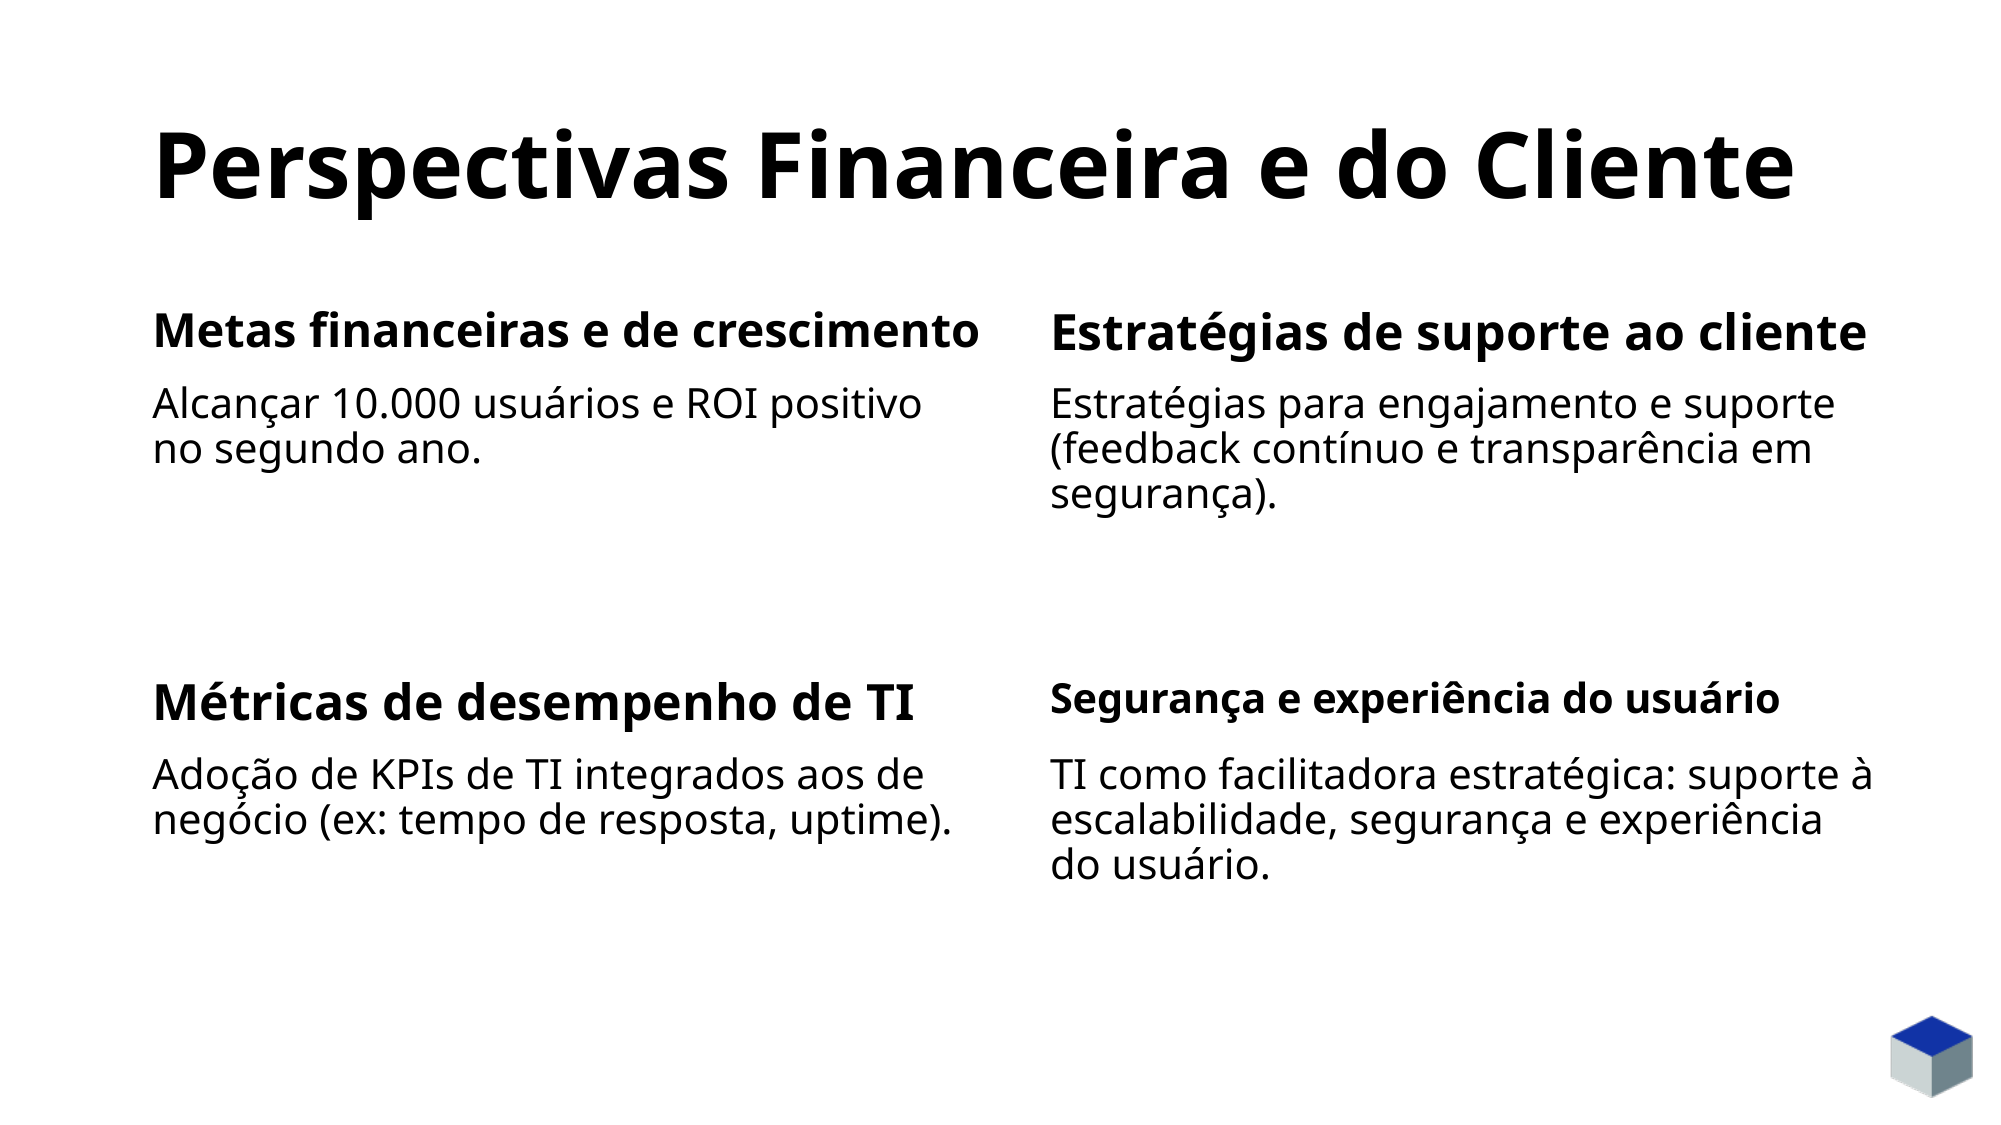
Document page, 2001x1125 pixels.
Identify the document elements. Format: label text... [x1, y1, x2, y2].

text_box Métricas de desempenho de TI [137, 670, 1000, 745]
text_box Adoção de KPIs de TI integrados aos de negócio (ex: tempo de resposta, uptime). [137, 745, 1000, 1066]
text_box TI como facilitadora estratégica: suporte à escalabilidade, segurança e experiência do usuário. [1035, 745, 1898, 1066]
text_box Alcançar 10.000 usuários e ROI positivo no segundo ano. [137, 375, 1000, 670]
picture [1864, 989, 2000, 1125]
text_box Estratégias de suporte ao cliente [1035, 299, 1898, 375]
text_box Estratégias para engajamento e suporte (feedback contínuo e transparência em segurança). [1035, 375, 1898, 670]
title Perspectivas Financeira e do Cliente [137, 59, 1863, 278]
list Metas financeiras e de crescimento [137, 299, 1000, 375]
text_box Segurança e experiência do usuário [1035, 670, 1898, 745]
